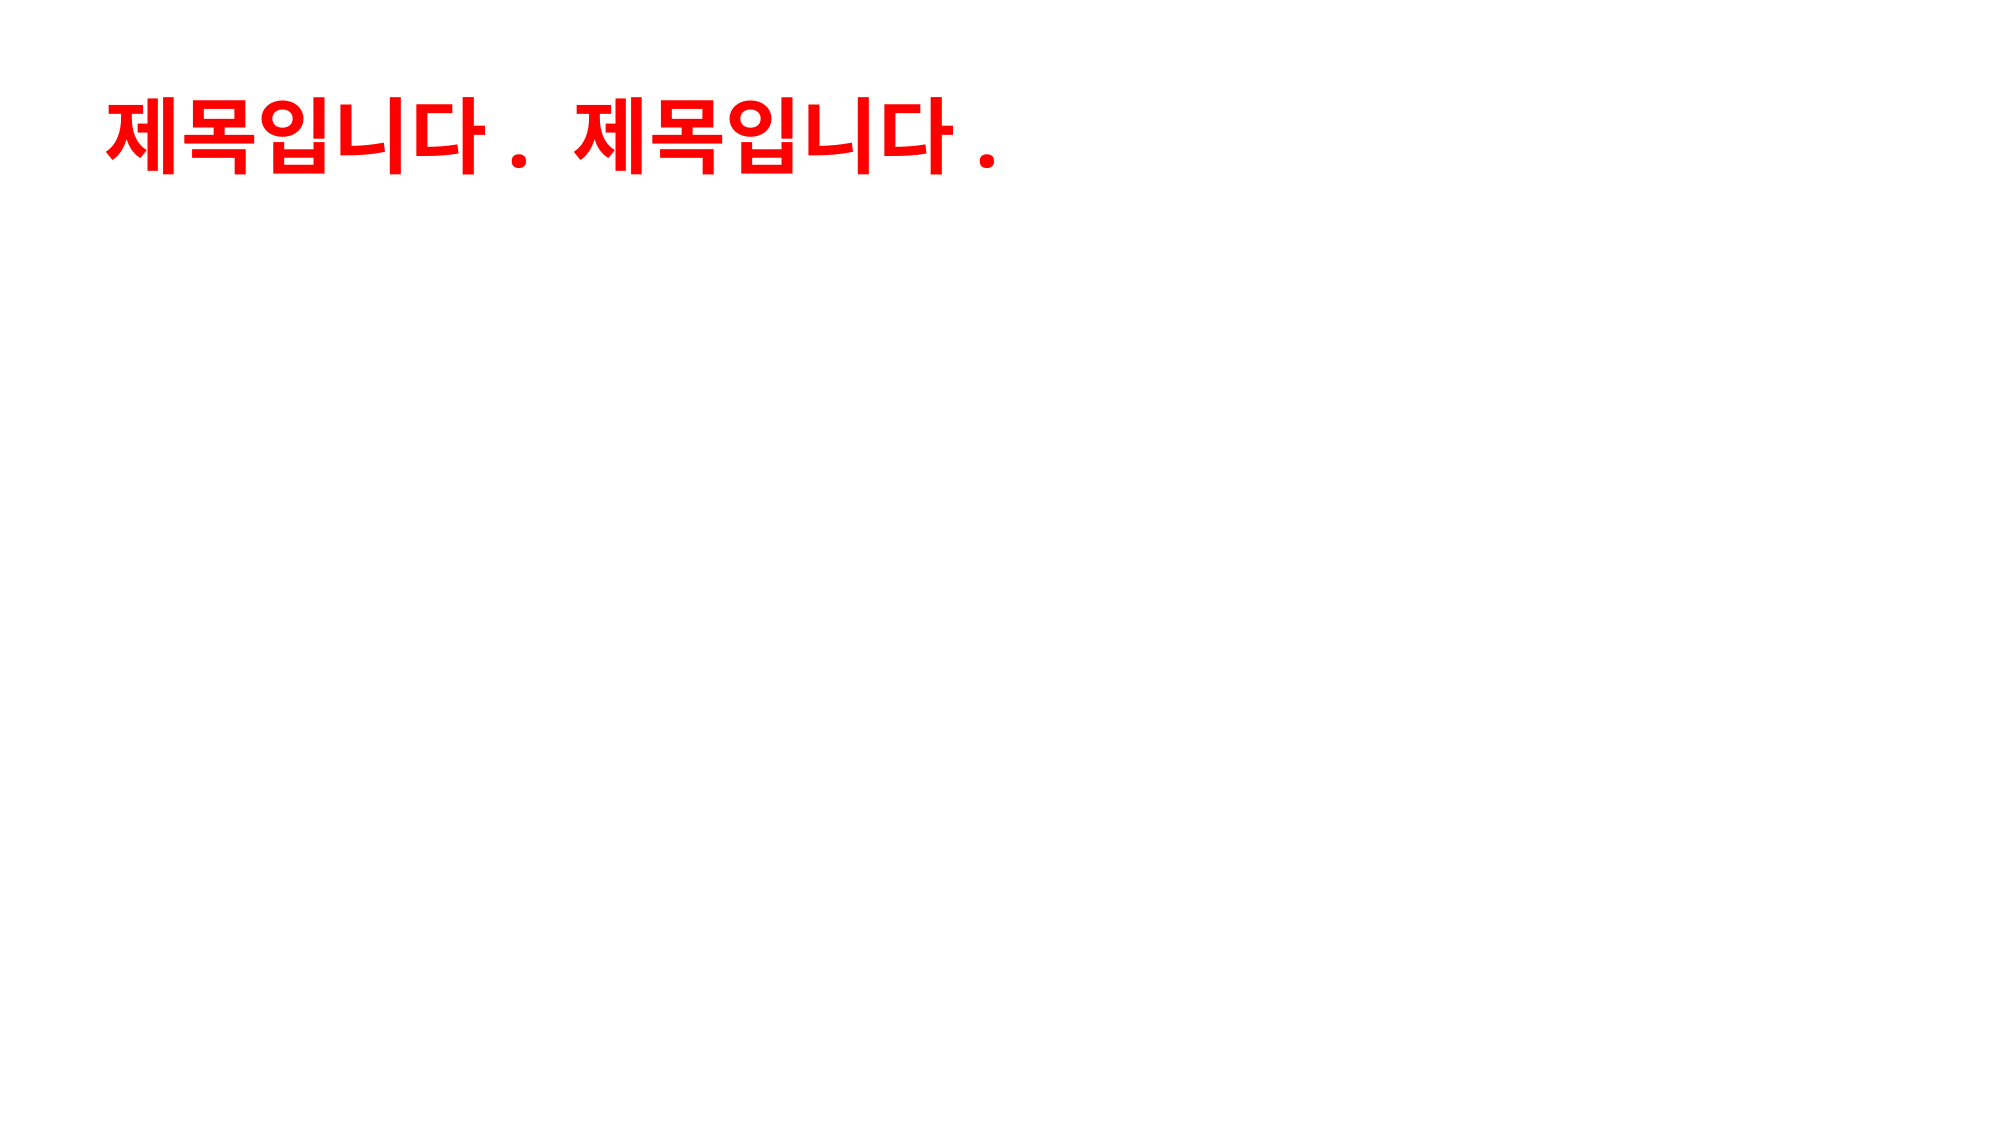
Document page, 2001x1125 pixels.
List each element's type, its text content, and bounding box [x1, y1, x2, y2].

text_box 제목입니다. 제목입니다. [90, 76, 1014, 192]
